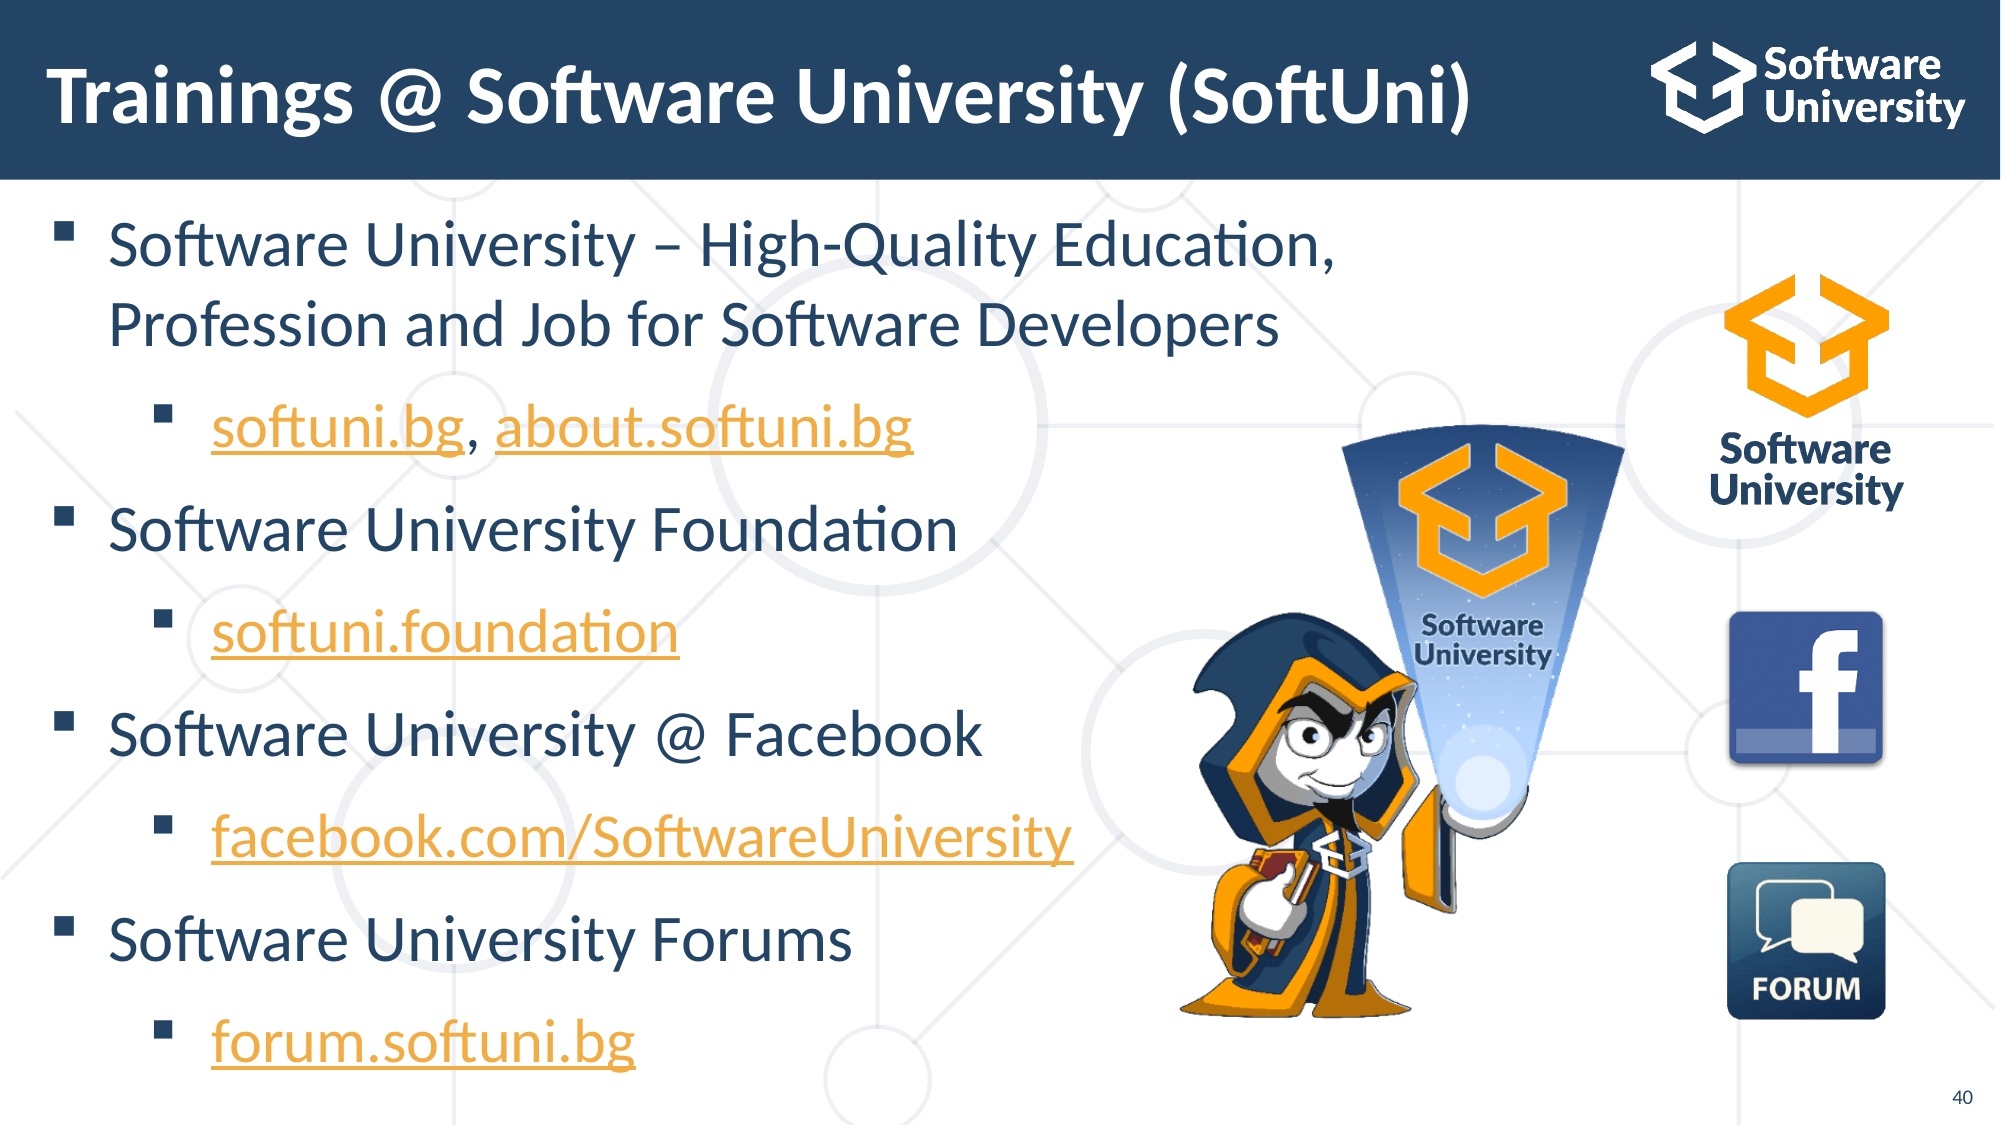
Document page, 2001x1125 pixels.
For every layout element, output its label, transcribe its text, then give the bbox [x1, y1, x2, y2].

picture [1723, 605, 1889, 773]
text_box 40 [1927, 1067, 1989, 1117]
picture [1458, 423, 1627, 1020]
list Software University – High-Quality Education, Profession and Job for Software Developers softuni.bg, about.softuni.bg Software University Foundation softuni.foundation Software University @ Facebook facebook.com/SoftwareUniversity Software University Forums forum.softuni.bg [31, 193, 1458, 1094]
picture [1651, 41, 1966, 134]
picture [1708, 274, 1904, 517]
picture [1726, 861, 1886, 1020]
title Trainings @ Software University (SoftUni) [28, 17, 1627, 163]
